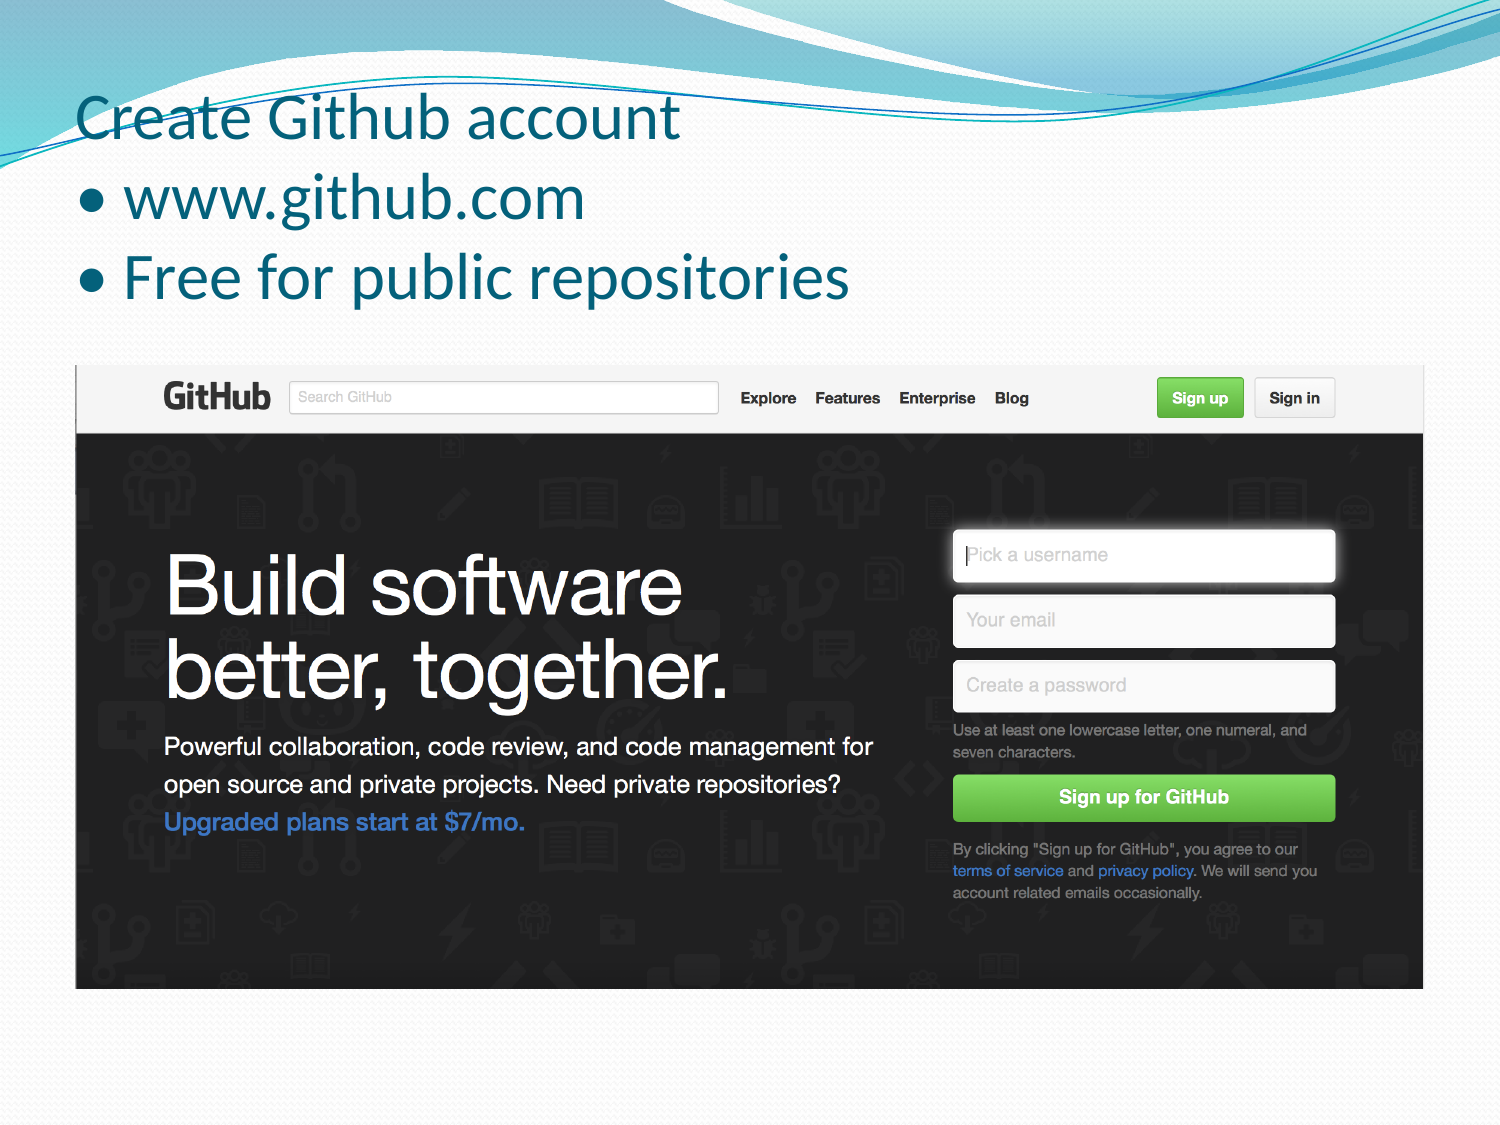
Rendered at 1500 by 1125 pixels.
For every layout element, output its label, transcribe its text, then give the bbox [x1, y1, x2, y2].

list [74, 365, 1426, 990]
title Create Github account • www.github.com • Free for public repositories [75, 87, 1425, 313]
